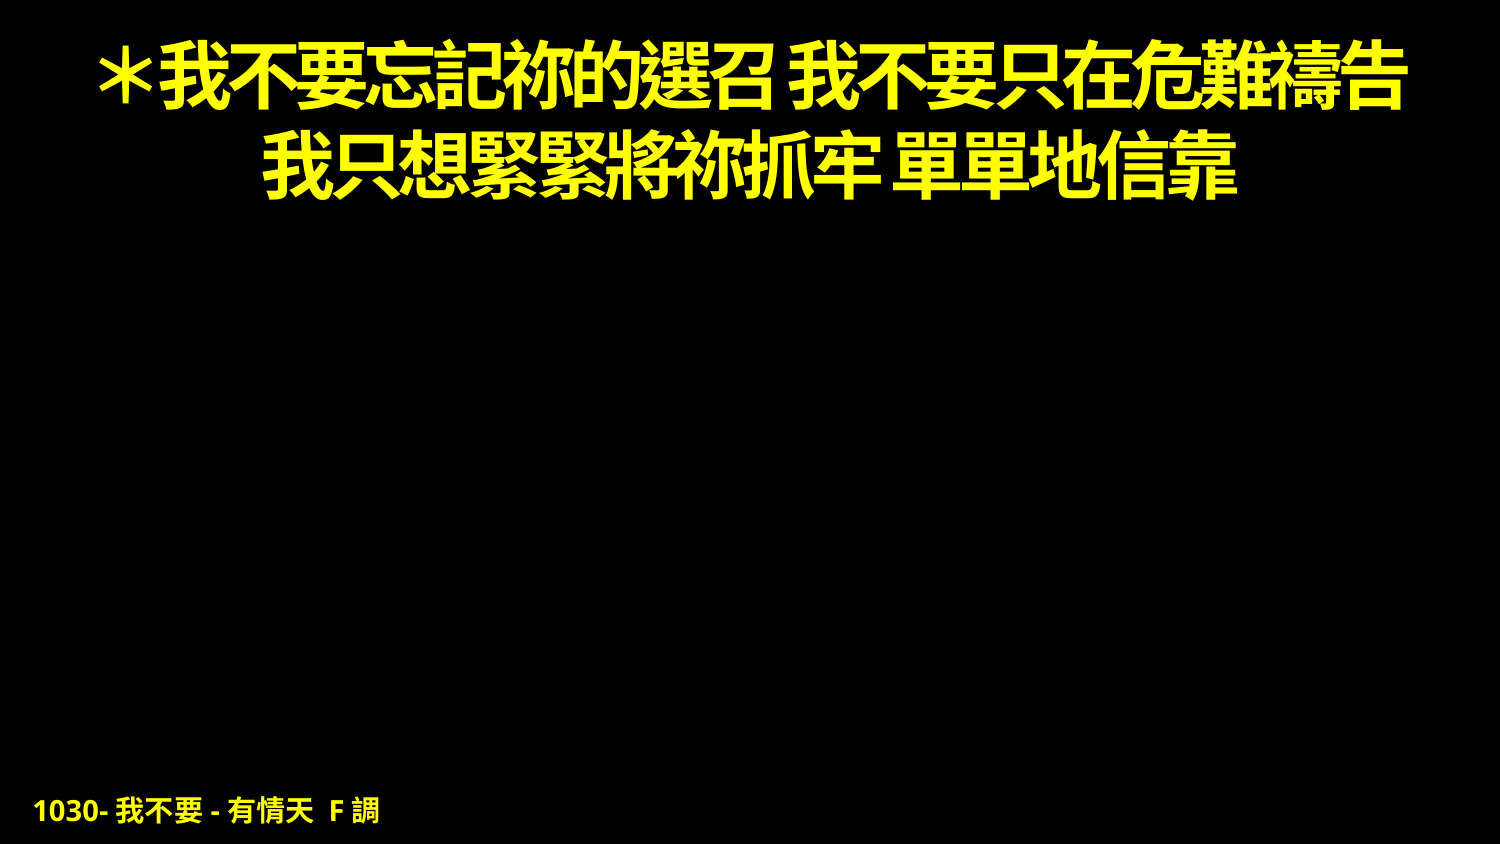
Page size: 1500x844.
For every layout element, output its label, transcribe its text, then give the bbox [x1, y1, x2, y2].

text_box 1030-我不要-有情天 F調 [17, 784, 880, 835]
title ＊我不要忘記祢的選召 我不要只在危難禱告 我只想緊緊將祢抓牢 單單地信靠 [0, 0, 1500, 237]
